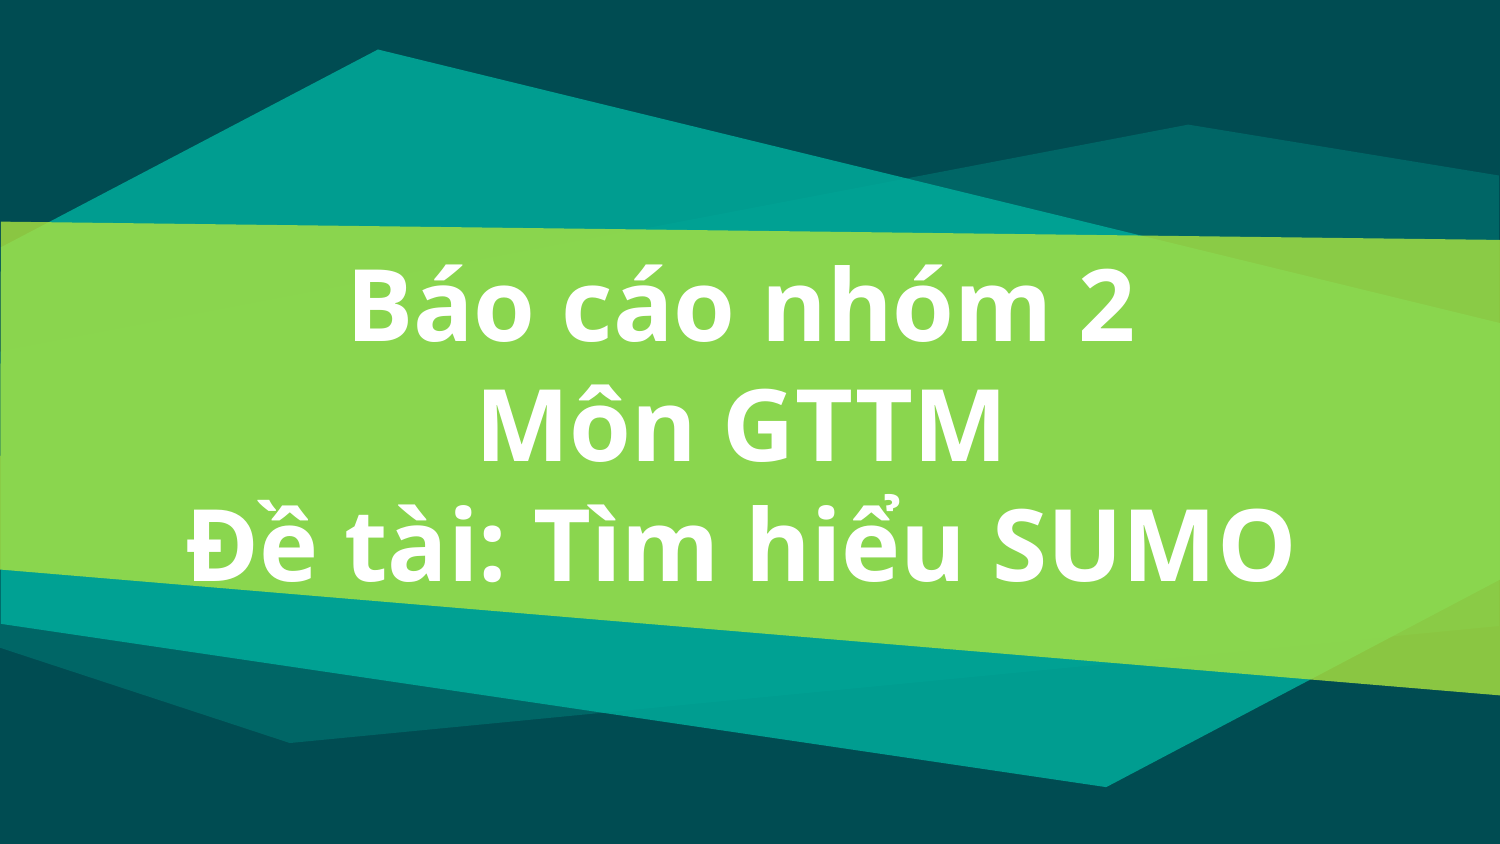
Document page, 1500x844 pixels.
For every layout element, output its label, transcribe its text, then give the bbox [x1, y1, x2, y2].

title Báo cáo nhóm 2 Môn GTTM Đề tài: Tìm hiểu SUMO [157, 326, 1327, 517]
